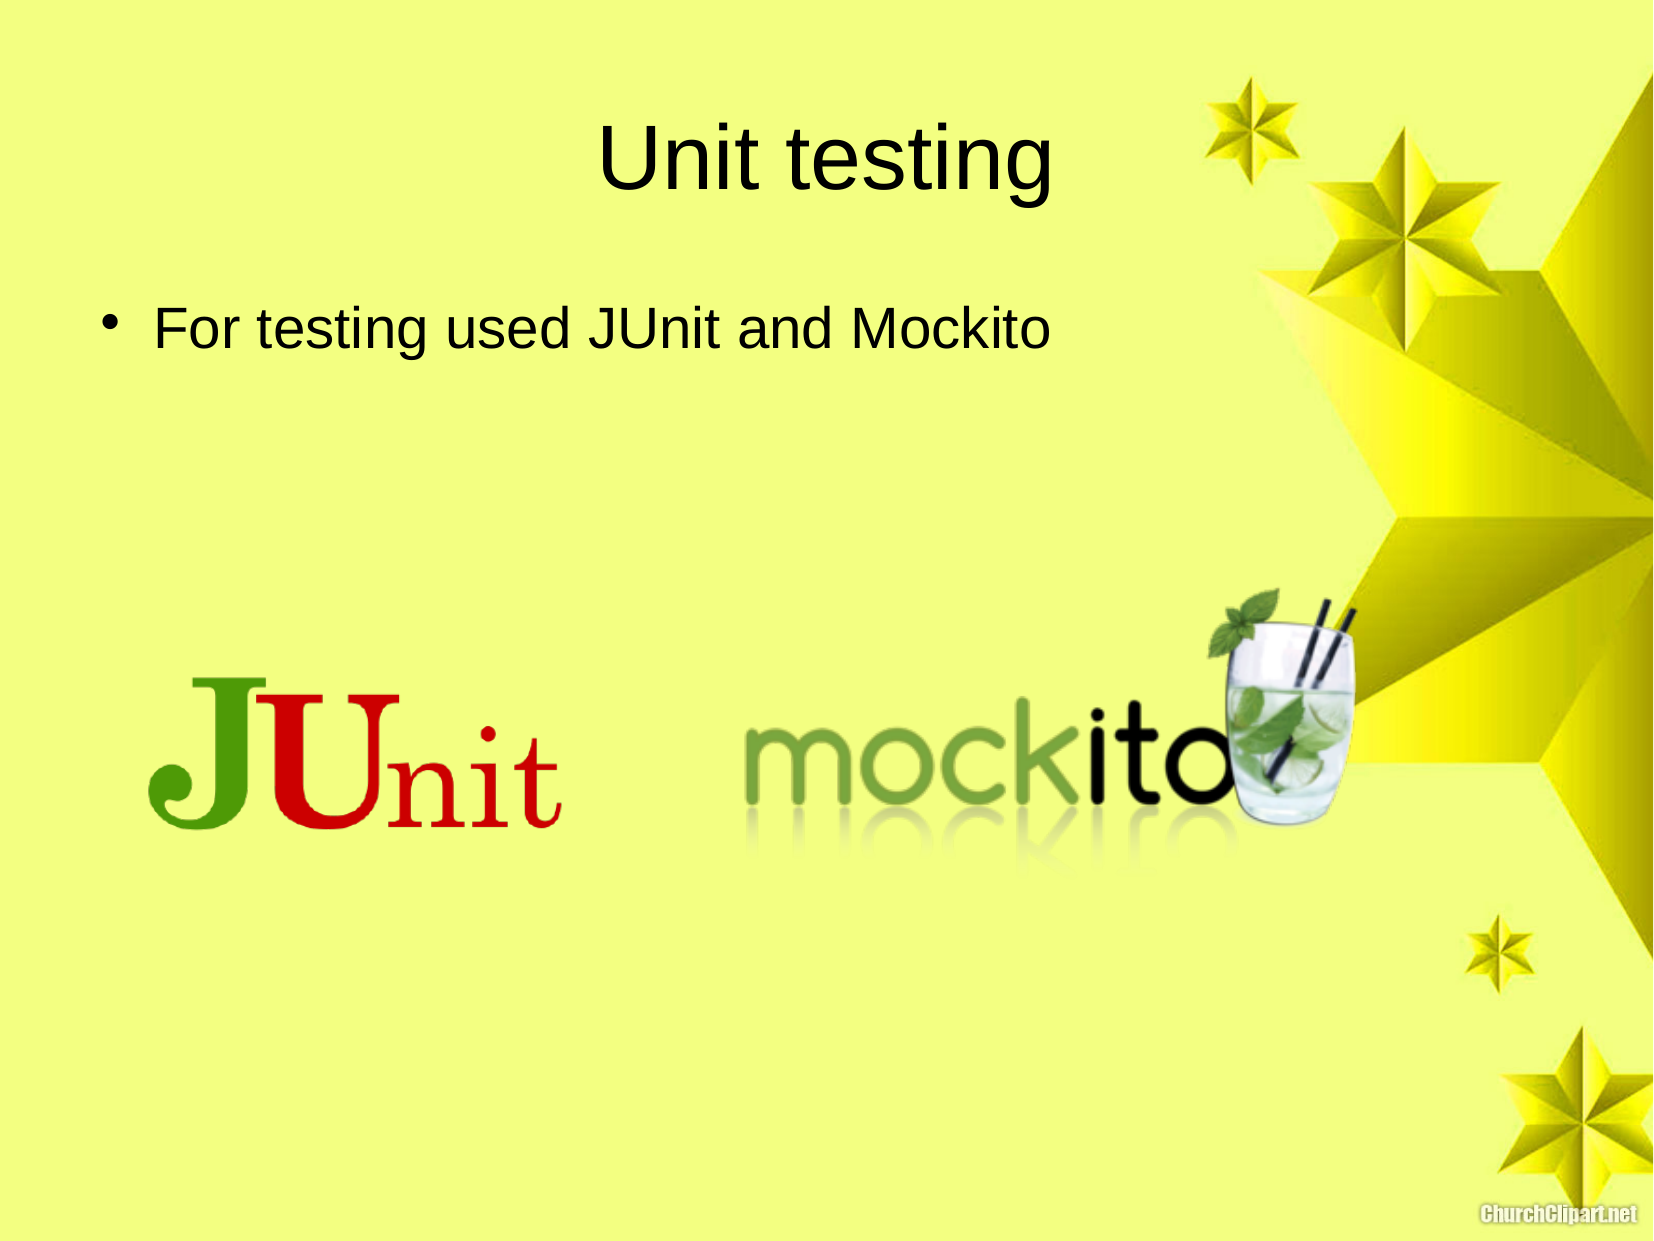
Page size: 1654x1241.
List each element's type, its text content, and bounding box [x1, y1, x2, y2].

text_box For testing used JUnit and Mockito [82, 290, 1571, 1010]
text_box Unit testing [82, 49, 1571, 257]
picture [0, 0, 1654, 1241]
